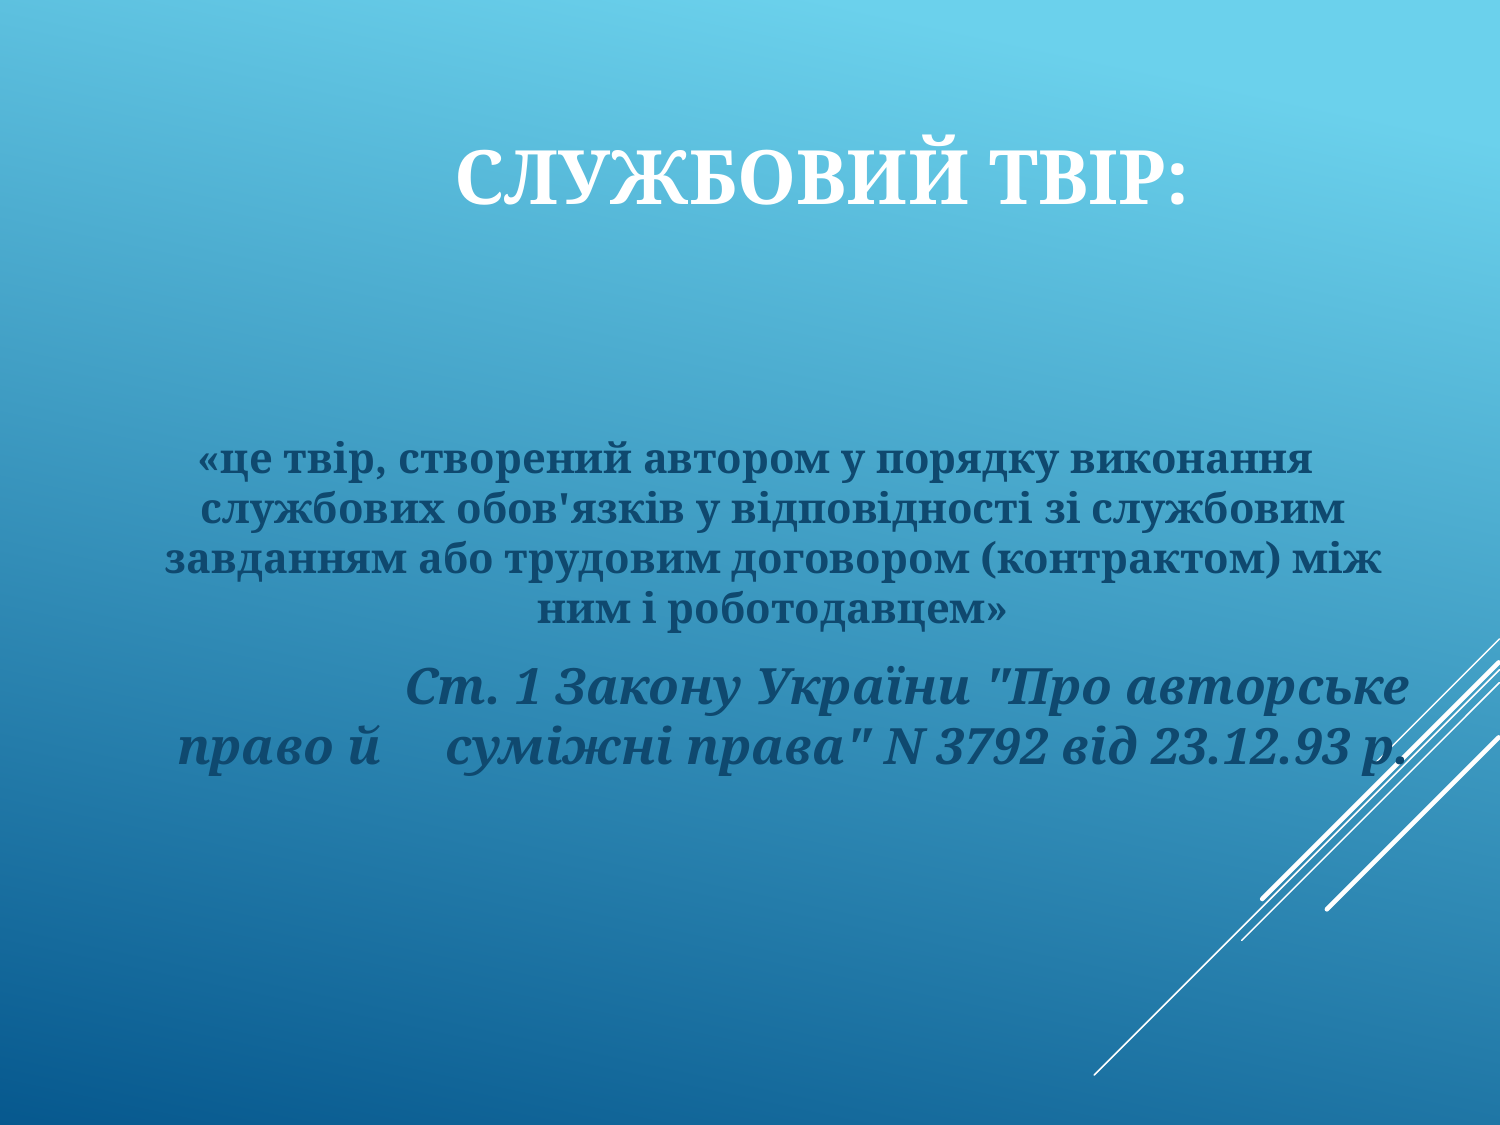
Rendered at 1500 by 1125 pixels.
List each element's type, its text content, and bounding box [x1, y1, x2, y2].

title Службовий твір: [159, 90, 1235, 243]
list «це твір, створений автором у порядку виконання службових обов'язків у відповідності зі службовим завданням або трудовим договором (контрактом) між ним і роботодавцем» Ст. 1 Закону України "Про авторське право й суміжні права" N 3792 від 23.12.93 р. [75, 243, 1425, 963]
